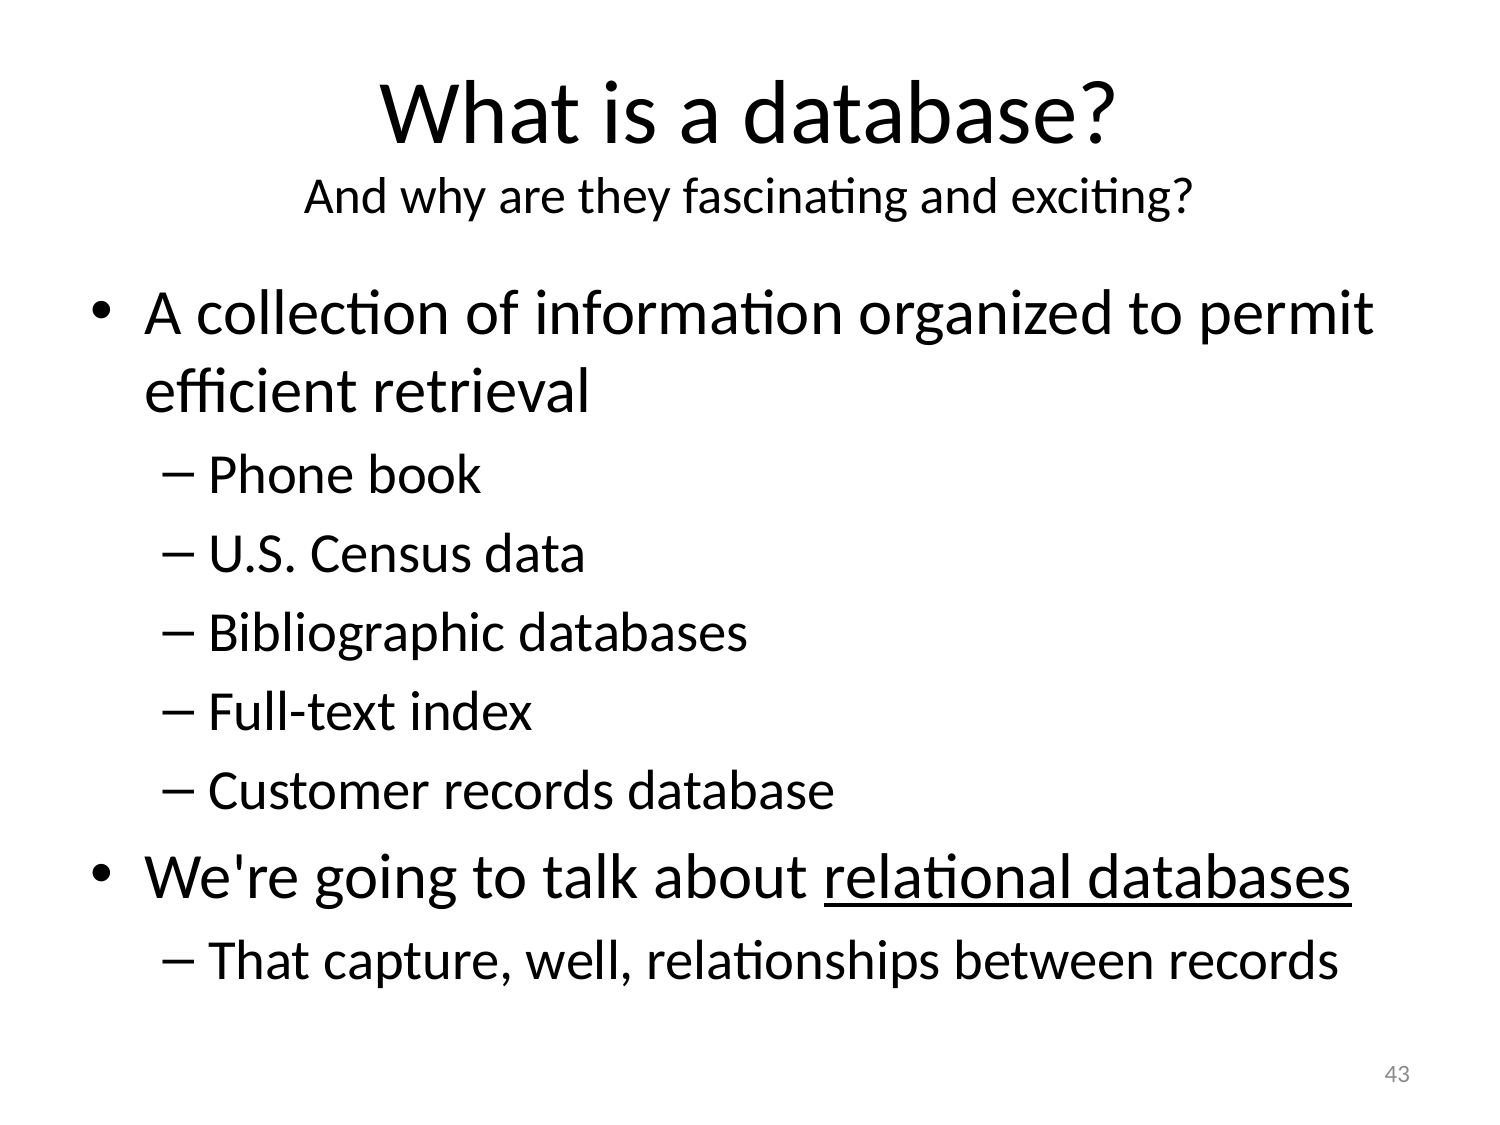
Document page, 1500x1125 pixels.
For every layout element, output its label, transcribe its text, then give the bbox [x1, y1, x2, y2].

slide_number 43 [1074, 1042, 1425, 1103]
list A collection of information organized to permit efficient retrieval Phone book U.S. Census data Bibliographic databases Full-text index Customer records database We're going to talk about relational databases That capture, well, relationships between records [75, 262, 1425, 1005]
title What is a database? And why are they fascinating and exciting? [75, 45, 1425, 233]
